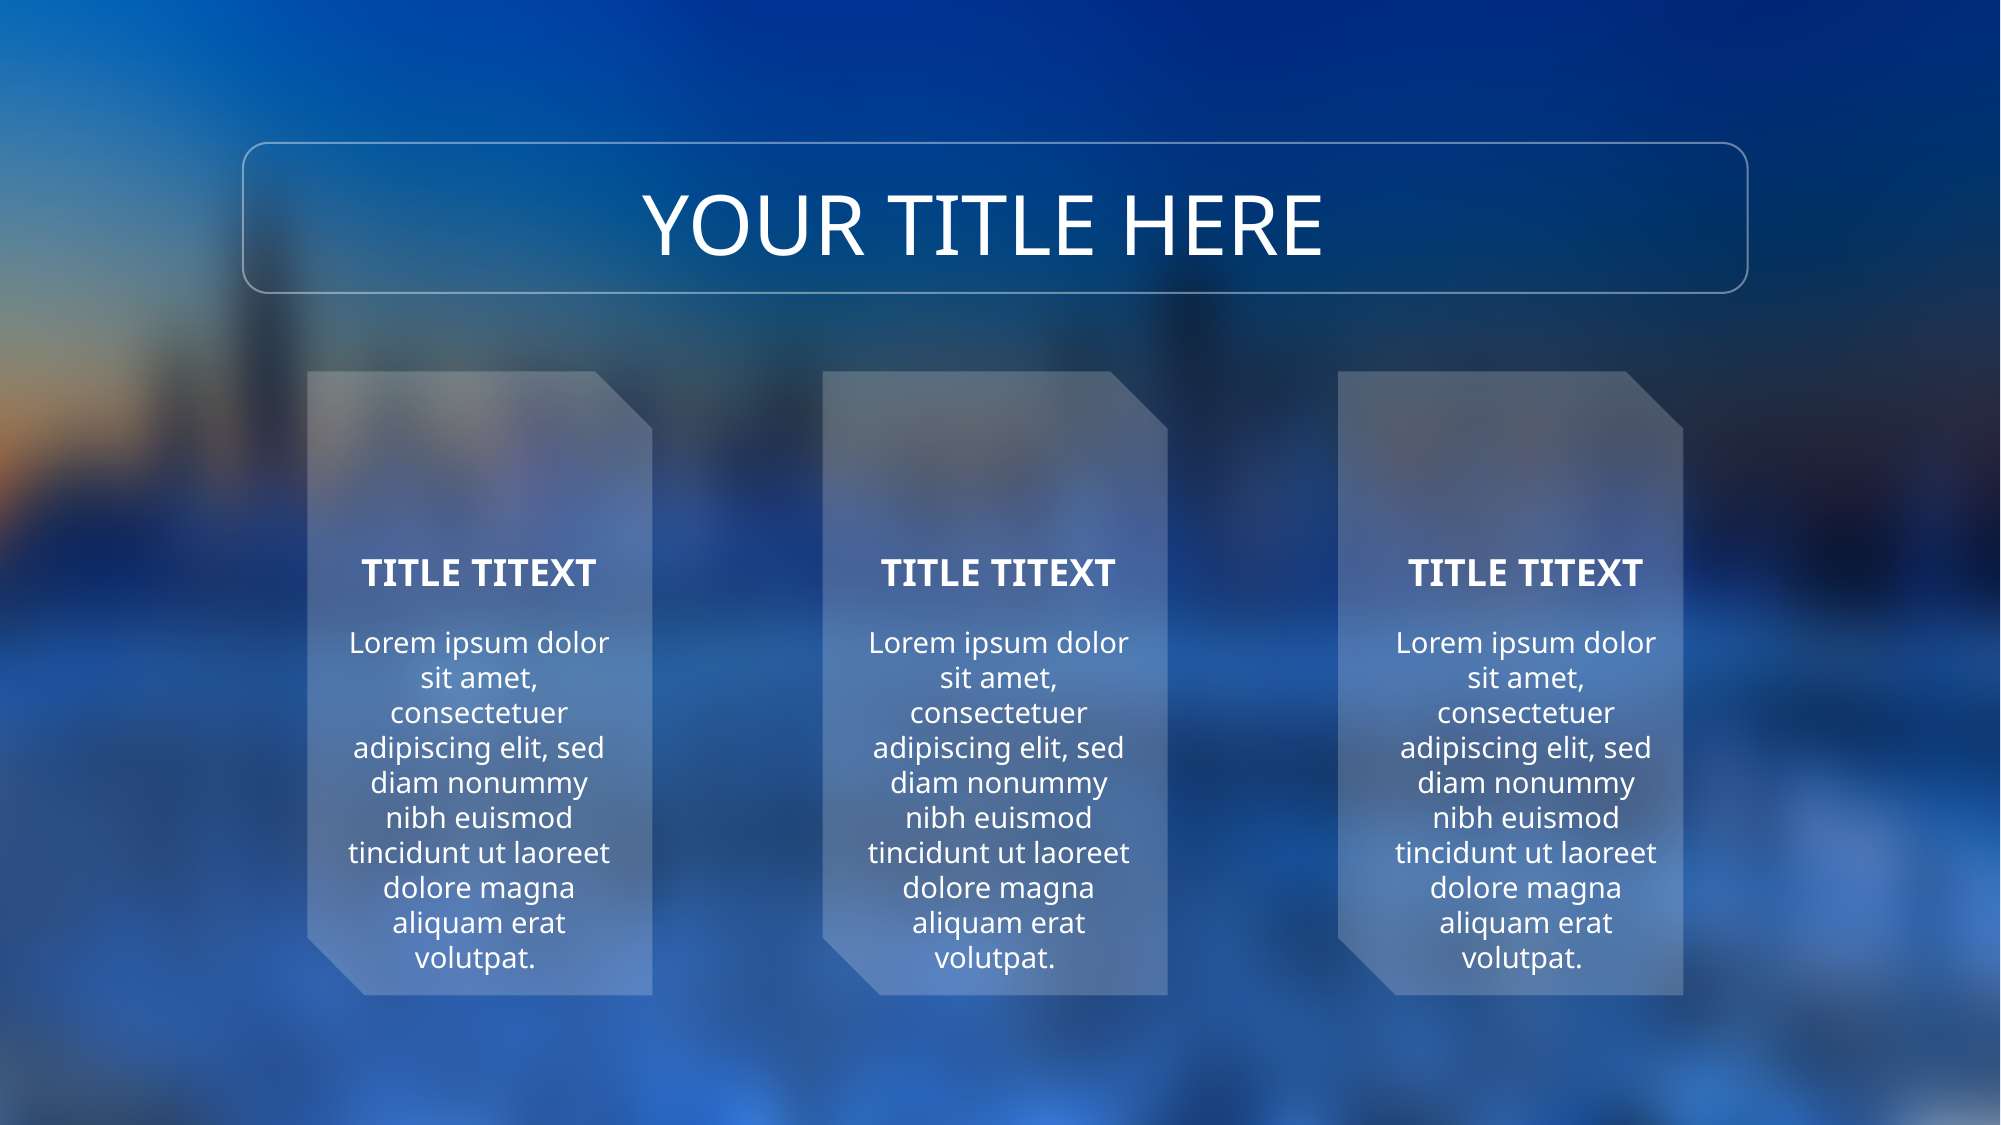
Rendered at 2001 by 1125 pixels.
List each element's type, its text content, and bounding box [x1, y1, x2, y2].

text_box TITLE TITEXT [321, 541, 637, 602]
text_box Lorem ipsum dolor sit amet, consectetuer adipiscing elit, sed diam nonummy nibh euismod tincidunt ut laoreet dolore magna aliquam erat volutpat. [841, 616, 1156, 982]
picture [0, 0, 2001, 1125]
text_box Lorem ipsum dolor sit amet, consectetuer adipiscing elit, sed diam nonummy nibh euismod tincidunt ut laoreet dolore magna aliquam erat volutpat. [1369, 616, 1684, 982]
text_box Lorem ipsum dolor sit amet, consectetuer adipiscing elit, sed diam nonummy nibh euismod tincidunt ut laoreet dolore magna aliquam erat volutpat. [322, 616, 637, 982]
text_box YOUR TITLE HERE [585, 164, 1405, 280]
text_box TITLE TITEXT [1368, 541, 1684, 602]
text_box TITLE TITEXT [841, 541, 1156, 602]
text_box [821, 370, 1169, 997]
text_box [241, 141, 1749, 294]
text_box [306, 370, 654, 997]
text_box [1336, 370, 1685, 997]
